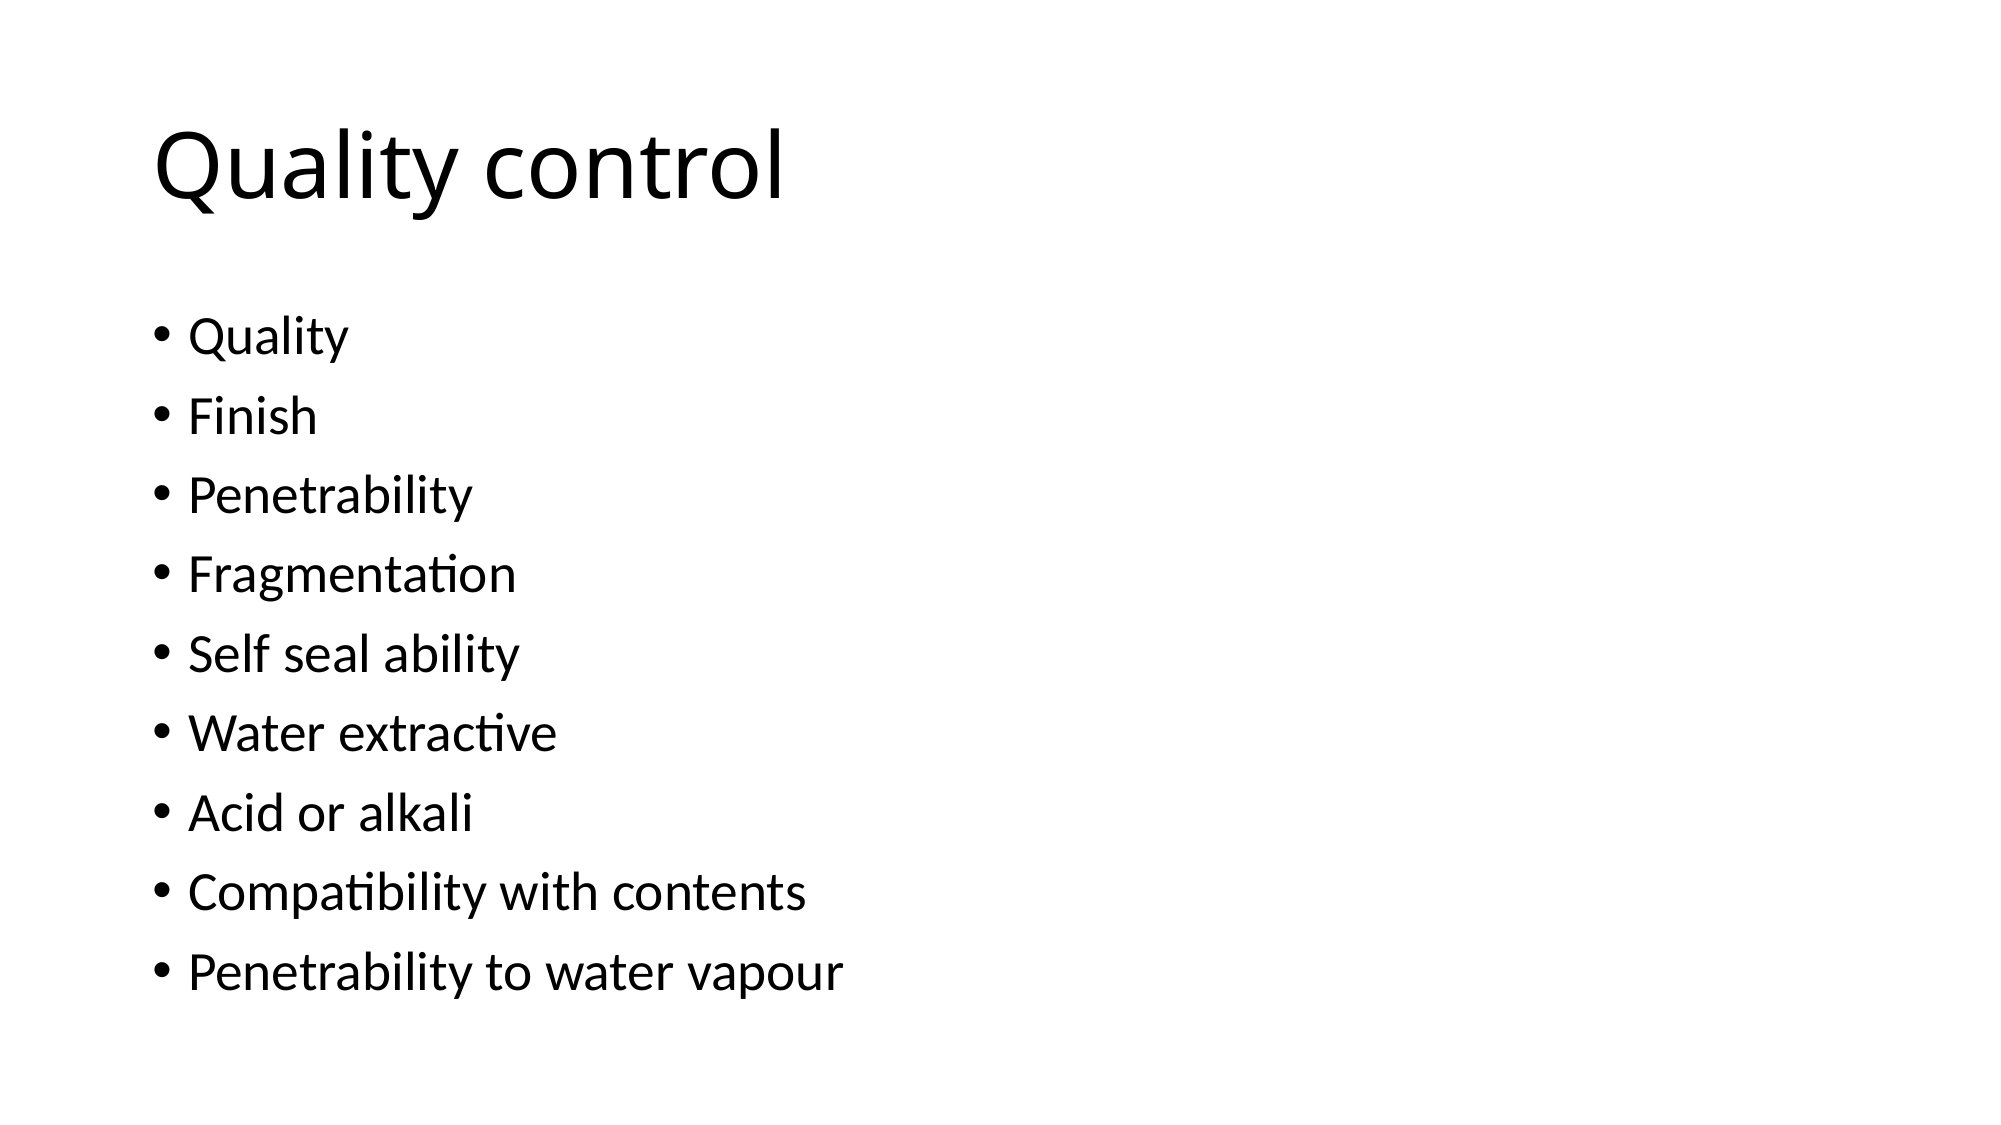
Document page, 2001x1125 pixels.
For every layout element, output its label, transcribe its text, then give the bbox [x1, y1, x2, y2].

list Quality Finish Penetrability Fragmentation Self seal ability Water extractive Acid or alkali Compatibility with contents Penetrability to water vapour [137, 299, 1863, 1014]
title Quality control [137, 59, 1863, 278]
